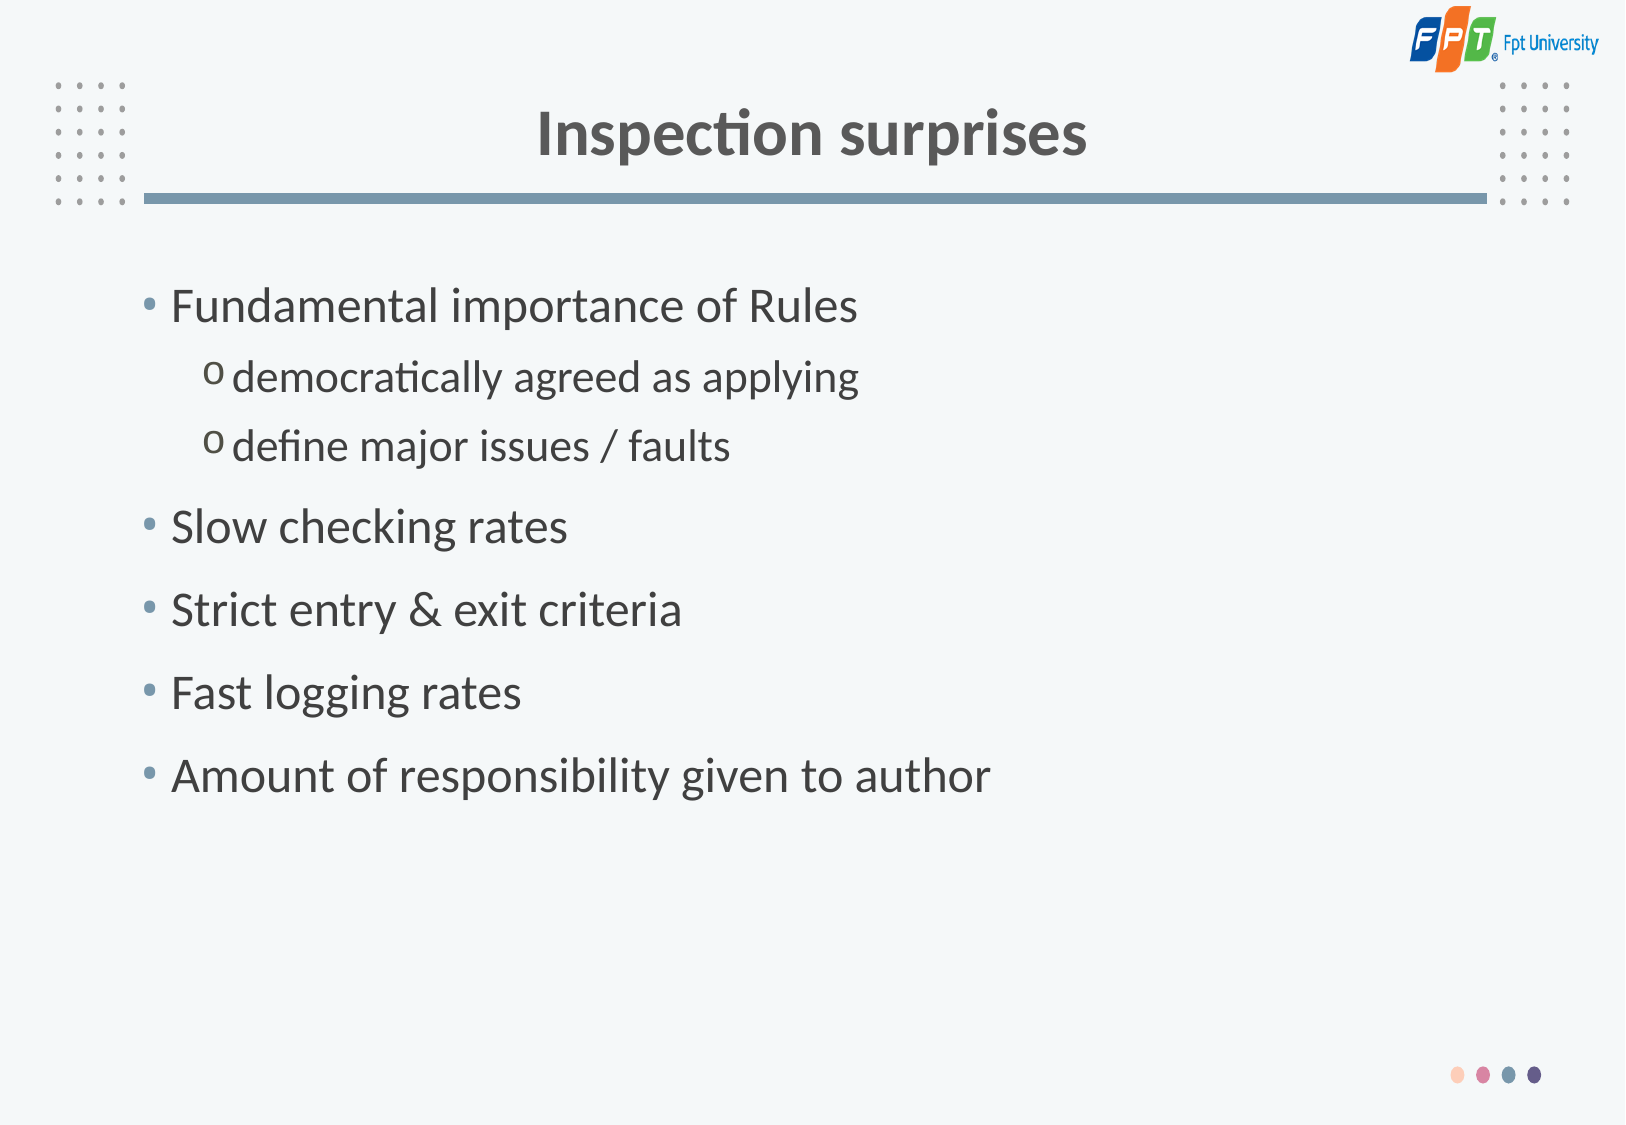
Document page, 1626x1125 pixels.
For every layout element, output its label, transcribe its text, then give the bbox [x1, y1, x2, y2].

picture [1383, 6, 1624, 88]
title Inspection surprises [111, 60, 1514, 208]
list Fundamental importance of Rules democratically agreed as applying define major issues / faults Slow checking rates Strict entry & exit criteria Fast logging rates Amount of responsibility given to author [125, 259, 1514, 1014]
